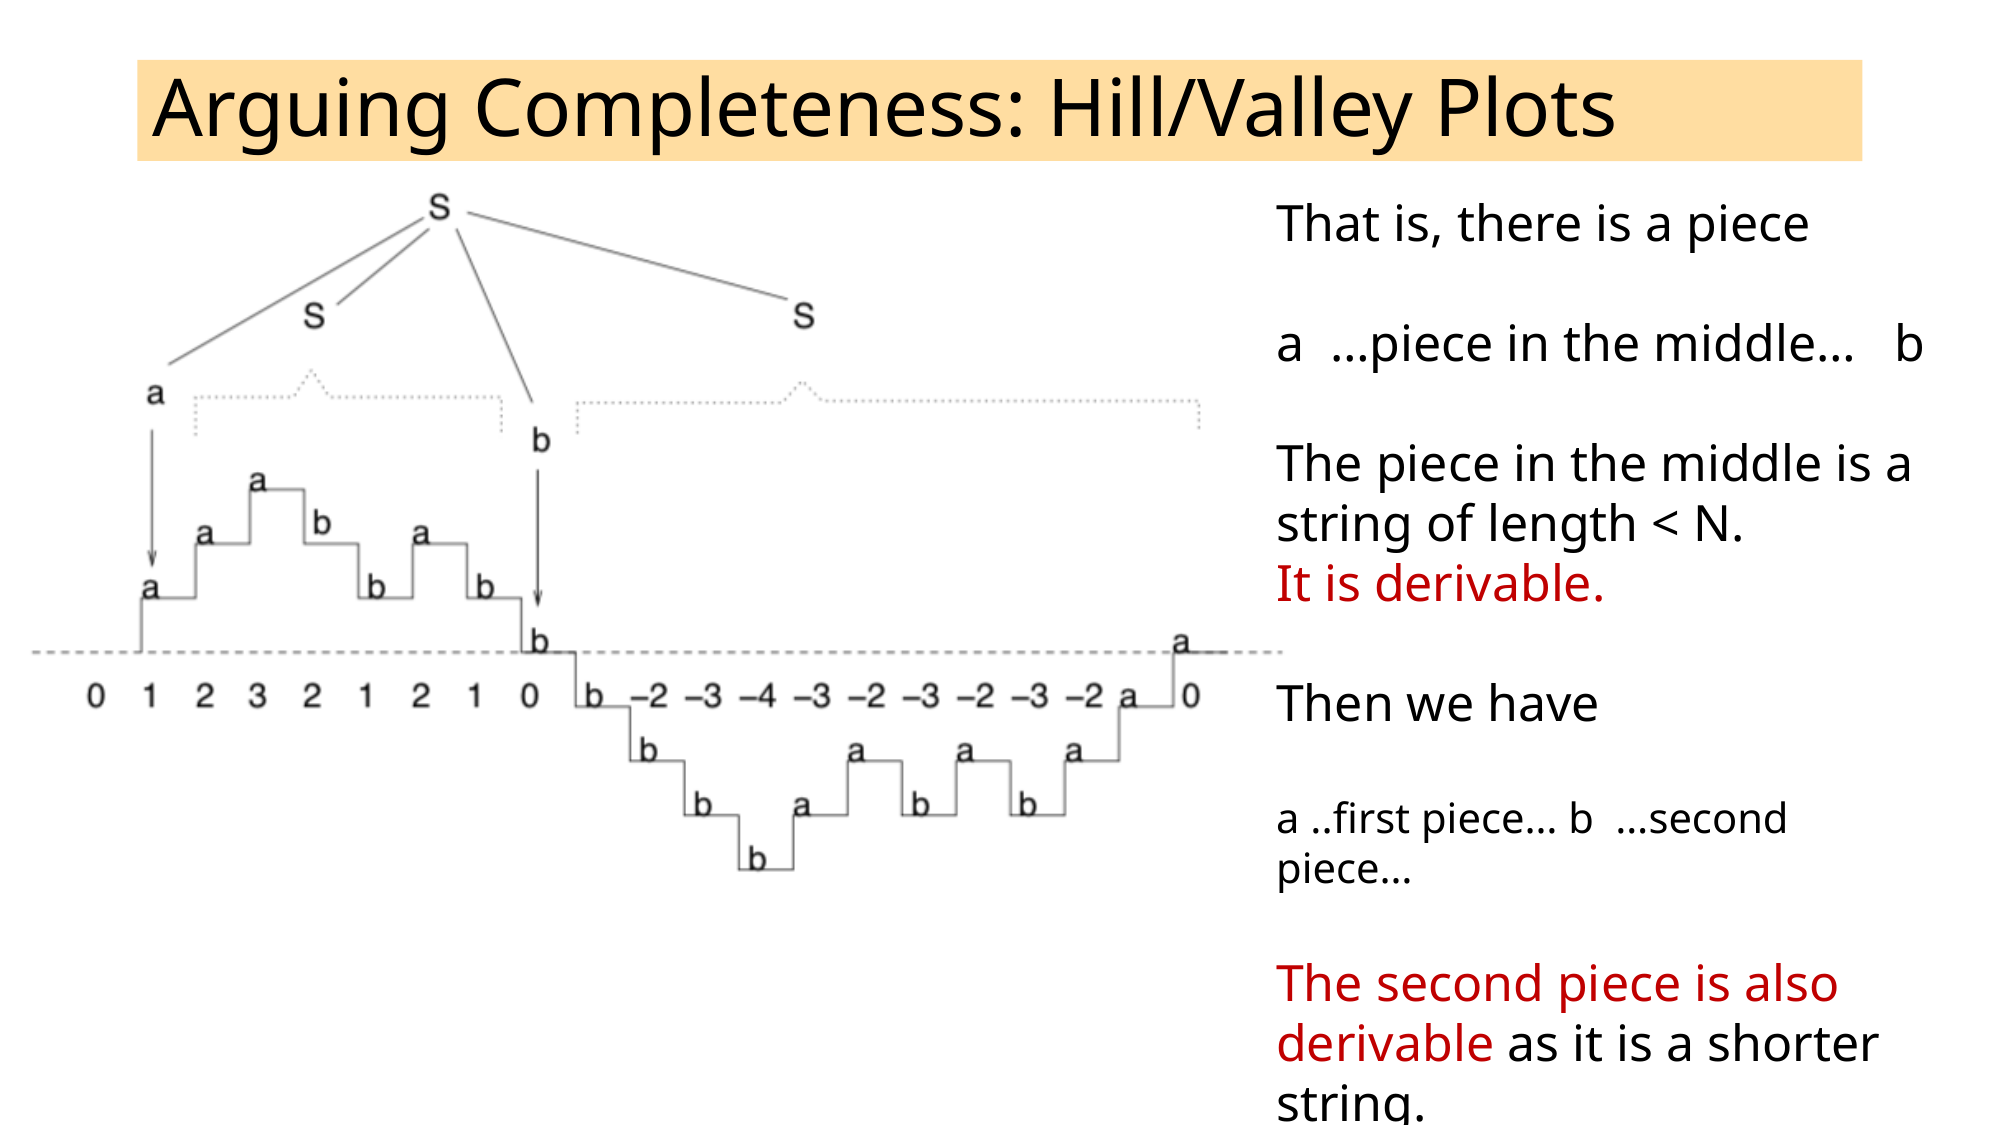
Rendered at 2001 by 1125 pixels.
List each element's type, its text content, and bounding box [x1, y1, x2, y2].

picture [0, 161, 1400, 951]
title Arguing Completeness: Hill/Valley Plots [137, 59, 1863, 162]
text_box That is, there is a piece a …piece in the middle… b The piece in the middle is a string of length < N. It is derivable. Then we have a ..first piece… b …second piece… The second piece is also derivable as it is a shorter string. [1261, 184, 1945, 1125]
